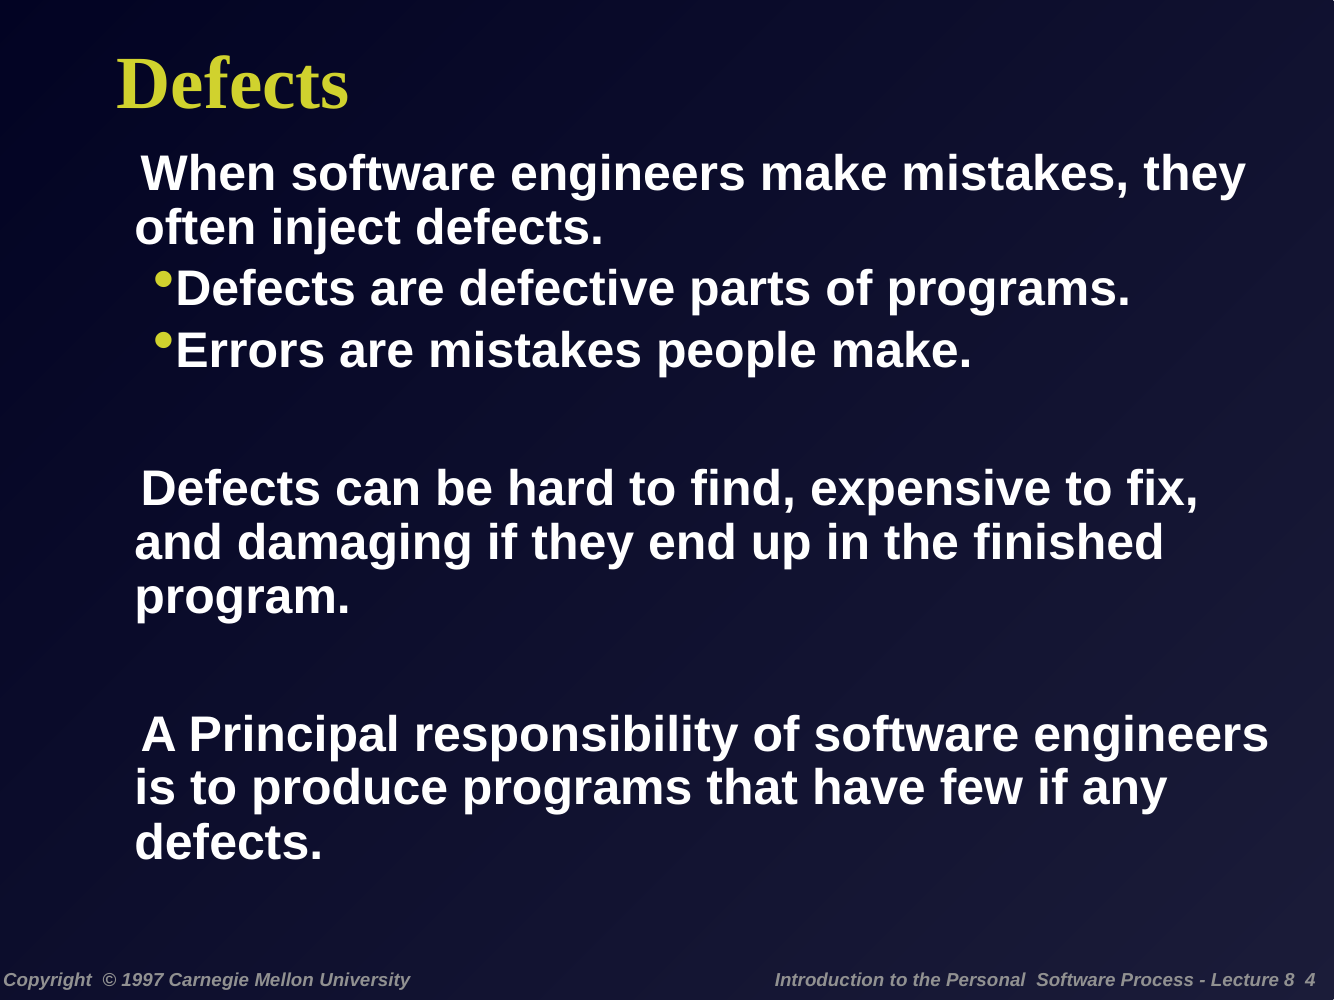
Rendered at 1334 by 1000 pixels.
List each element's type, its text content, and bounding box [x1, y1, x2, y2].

list When software engineers make mistakes, they often inject defects. Defects are defective parts of programs. Errors are mistakes people make. Defects can be hard to find, expensive to fix, and damaging if they end up in the finished program. A Principal responsibility of software engineers is to produce programs that have few if any defects. [98, 138, 1302, 895]
title Defects [99, 21, 1300, 138]
